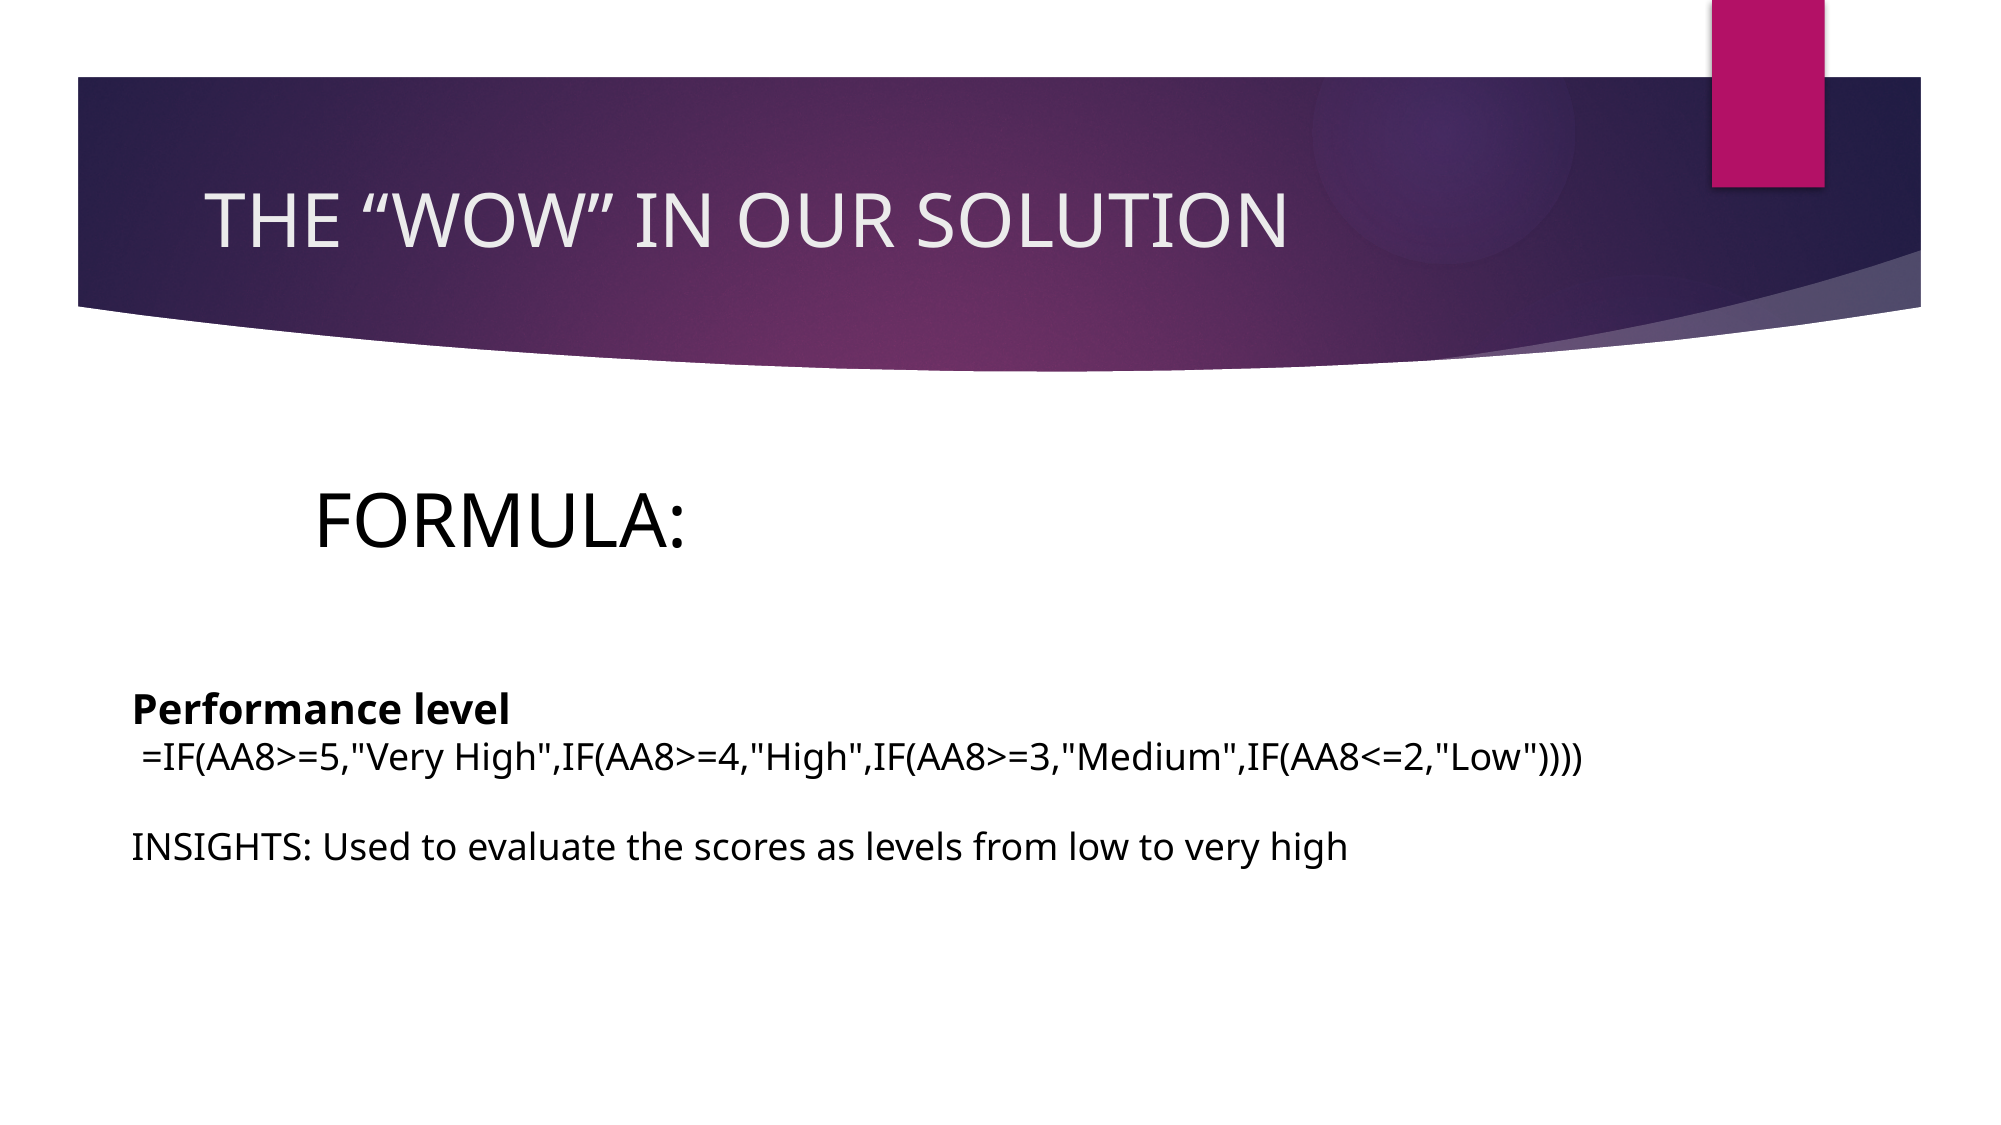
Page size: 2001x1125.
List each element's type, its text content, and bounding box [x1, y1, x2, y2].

title THE “WOW” IN OUR SOLUTION [189, 159, 1627, 276]
text_box Performance level =IF(AA8>=5,"Very High",IF(AA8>=4,"High",IF(AA8>=3,"Medium",IF(AA8<=2,"Low")))) INSIGHTS: Used to evaluate the scores as levels from low to very high [116, 675, 1680, 876]
text_box FORMULA: [298, 464, 714, 570]
